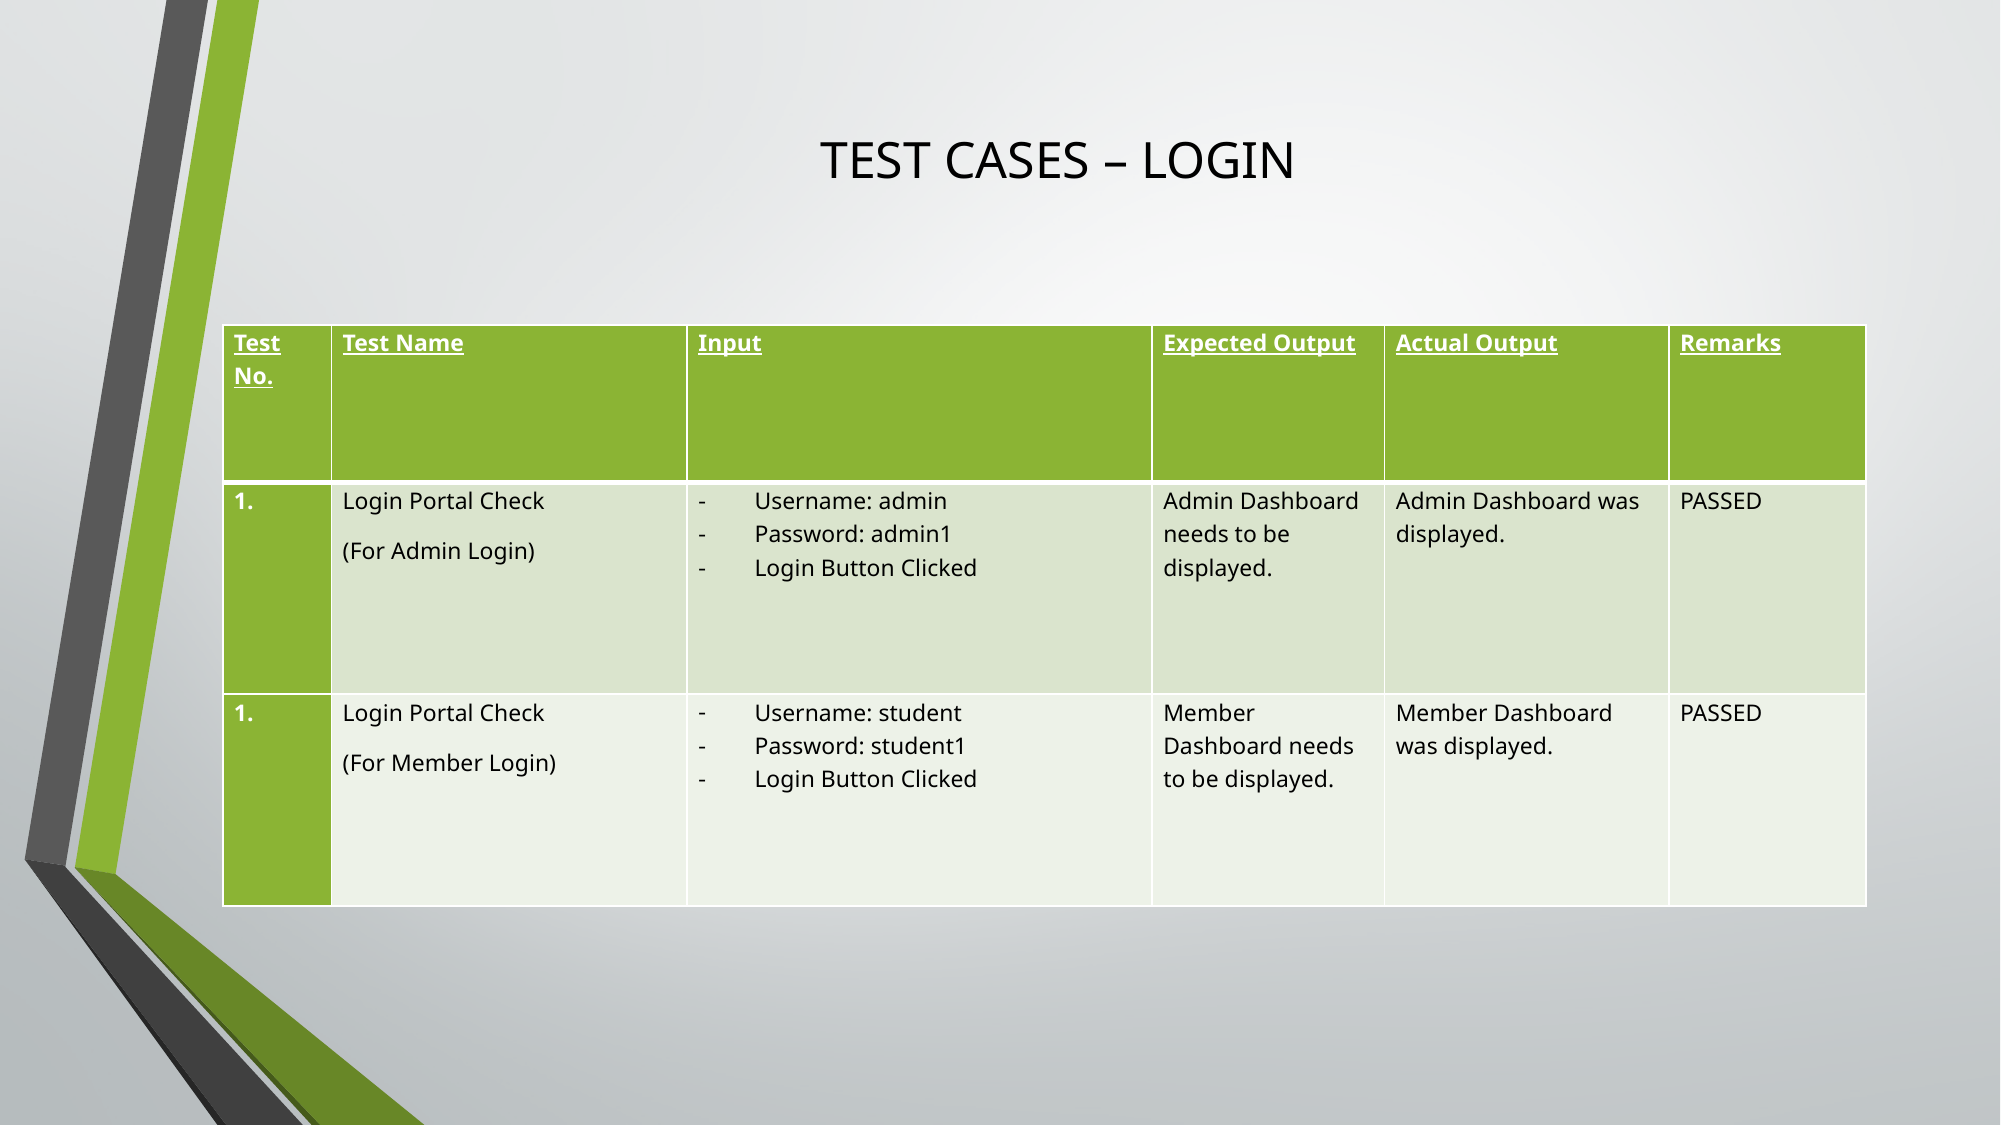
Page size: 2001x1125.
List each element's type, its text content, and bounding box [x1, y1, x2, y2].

table_cell Username: admin Password: admin1 Login Button Clicked [688, 485, 1151, 693]
table_header Input [688, 326, 1151, 480]
table_header Test Name [332, 326, 686, 480]
table_header Test No. [224, 326, 331, 480]
table_cell Login Portal Check (For Admin Login) [332, 485, 686, 693]
table_cell PASSED [1670, 485, 1865, 693]
table_cell [224, 695, 331, 905]
table_cell Member Dashboard was displayed. [1385, 695, 1668, 905]
table_header Remarks [1670, 326, 1865, 480]
table_cell Username: student Password: student1 Login Button Clicked [688, 695, 1151, 905]
table_cell [224, 485, 331, 693]
table_cell Admin Dashboard was displayed. [1385, 485, 1668, 693]
table_cell Admin Dashboard needs to be displayed. [1153, 485, 1384, 693]
table_header Actual Output [1385, 326, 1668, 480]
title TEST CASES – LOGIN [243, 112, 1887, 206]
table_header Expected Output [1153, 326, 1384, 480]
table_cell Member Dashboard needs to be displayed. [1153, 695, 1384, 905]
table_cell Login Portal Check (For Member Login) [332, 695, 686, 905]
table_cell PASSED [1670, 695, 1865, 905]
